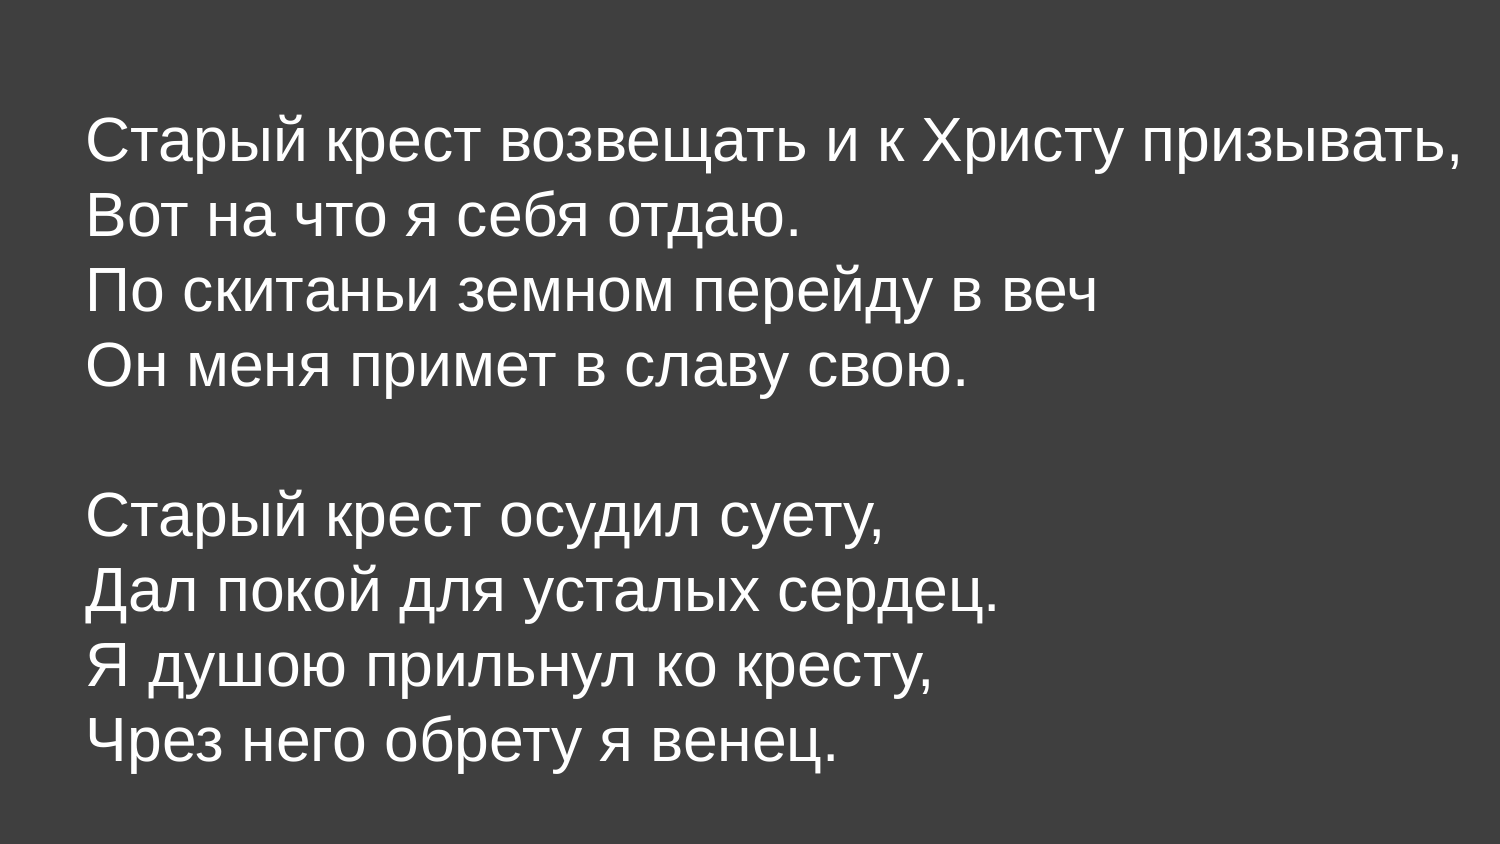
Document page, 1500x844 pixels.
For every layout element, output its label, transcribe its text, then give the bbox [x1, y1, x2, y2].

text_box Старый крест возвещать и к Христу призывать, Вот на что я себя отдаю. По скитаньи земном перейду в веч Он меня примет в славу свою. Старый крест осудил суету, Дал покой для усталых сердец. Я душою прильнул ко кресту, Чрез него обрету я венец. [85, 38, 1500, 835]
